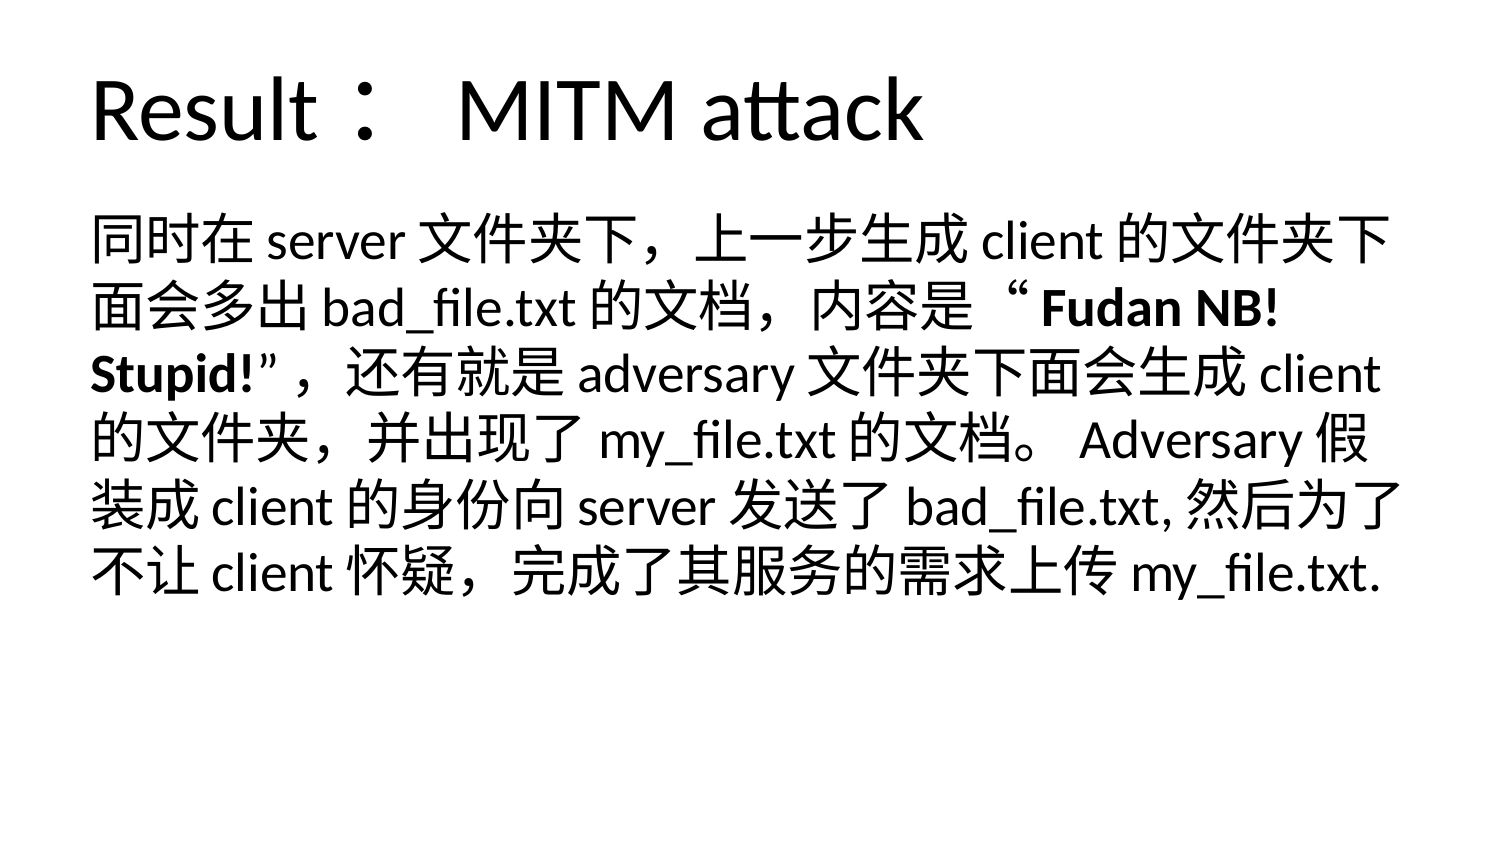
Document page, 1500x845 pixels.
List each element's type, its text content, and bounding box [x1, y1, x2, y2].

list 同时在server文件夹下，上一步生成client的文件夹下面会多出bad_file.txt的文档，内容是“Fudan NB! Stupid!”，还有就是adversary文件夹下面会生成client的文件夹，并出现了my_file.txt的文档。Adversary假装成client的身份向server发送了bad_file.txt,然后为了不让client怀疑，完成了其服务的需求上传my_file.txt. [75, 196, 1425, 754]
title Result：MITM attack [75, 33, 1425, 175]
